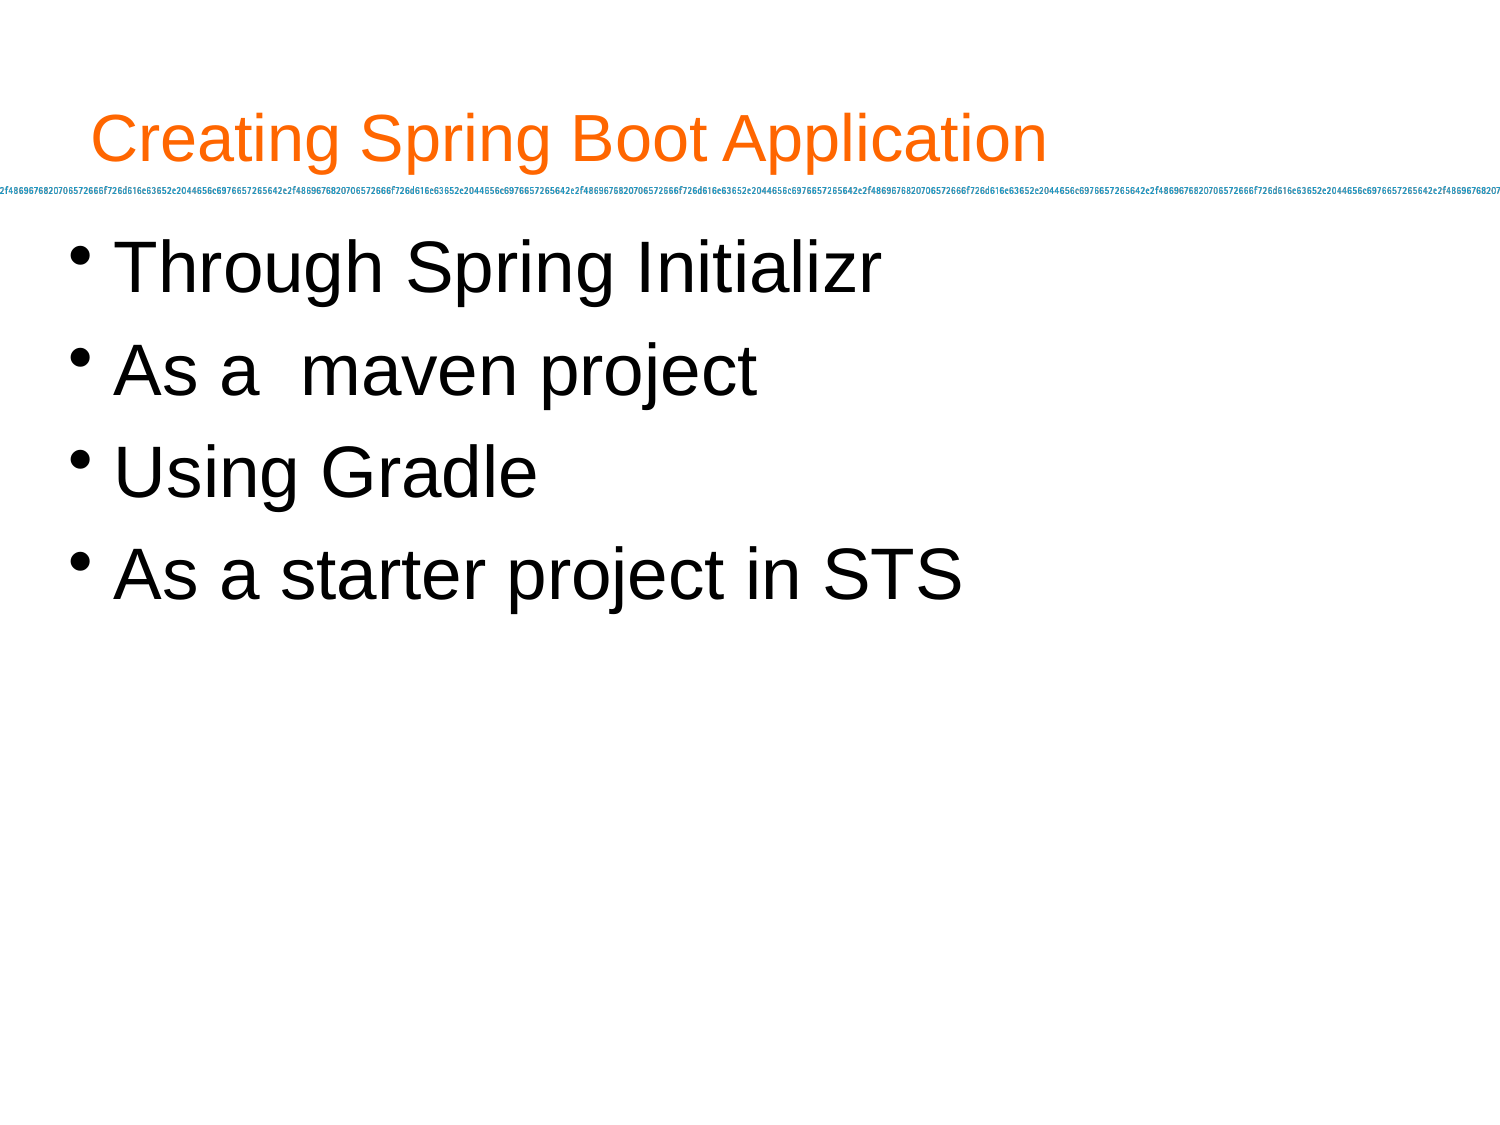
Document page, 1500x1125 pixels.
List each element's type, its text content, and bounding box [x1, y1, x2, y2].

picture [0, 186, 1500, 194]
title Creating Spring Boot Application [74, 32, 1413, 183]
list Through Spring Initializr As a maven project Using Gradle As a starter project in STS [53, 212, 1442, 1088]
